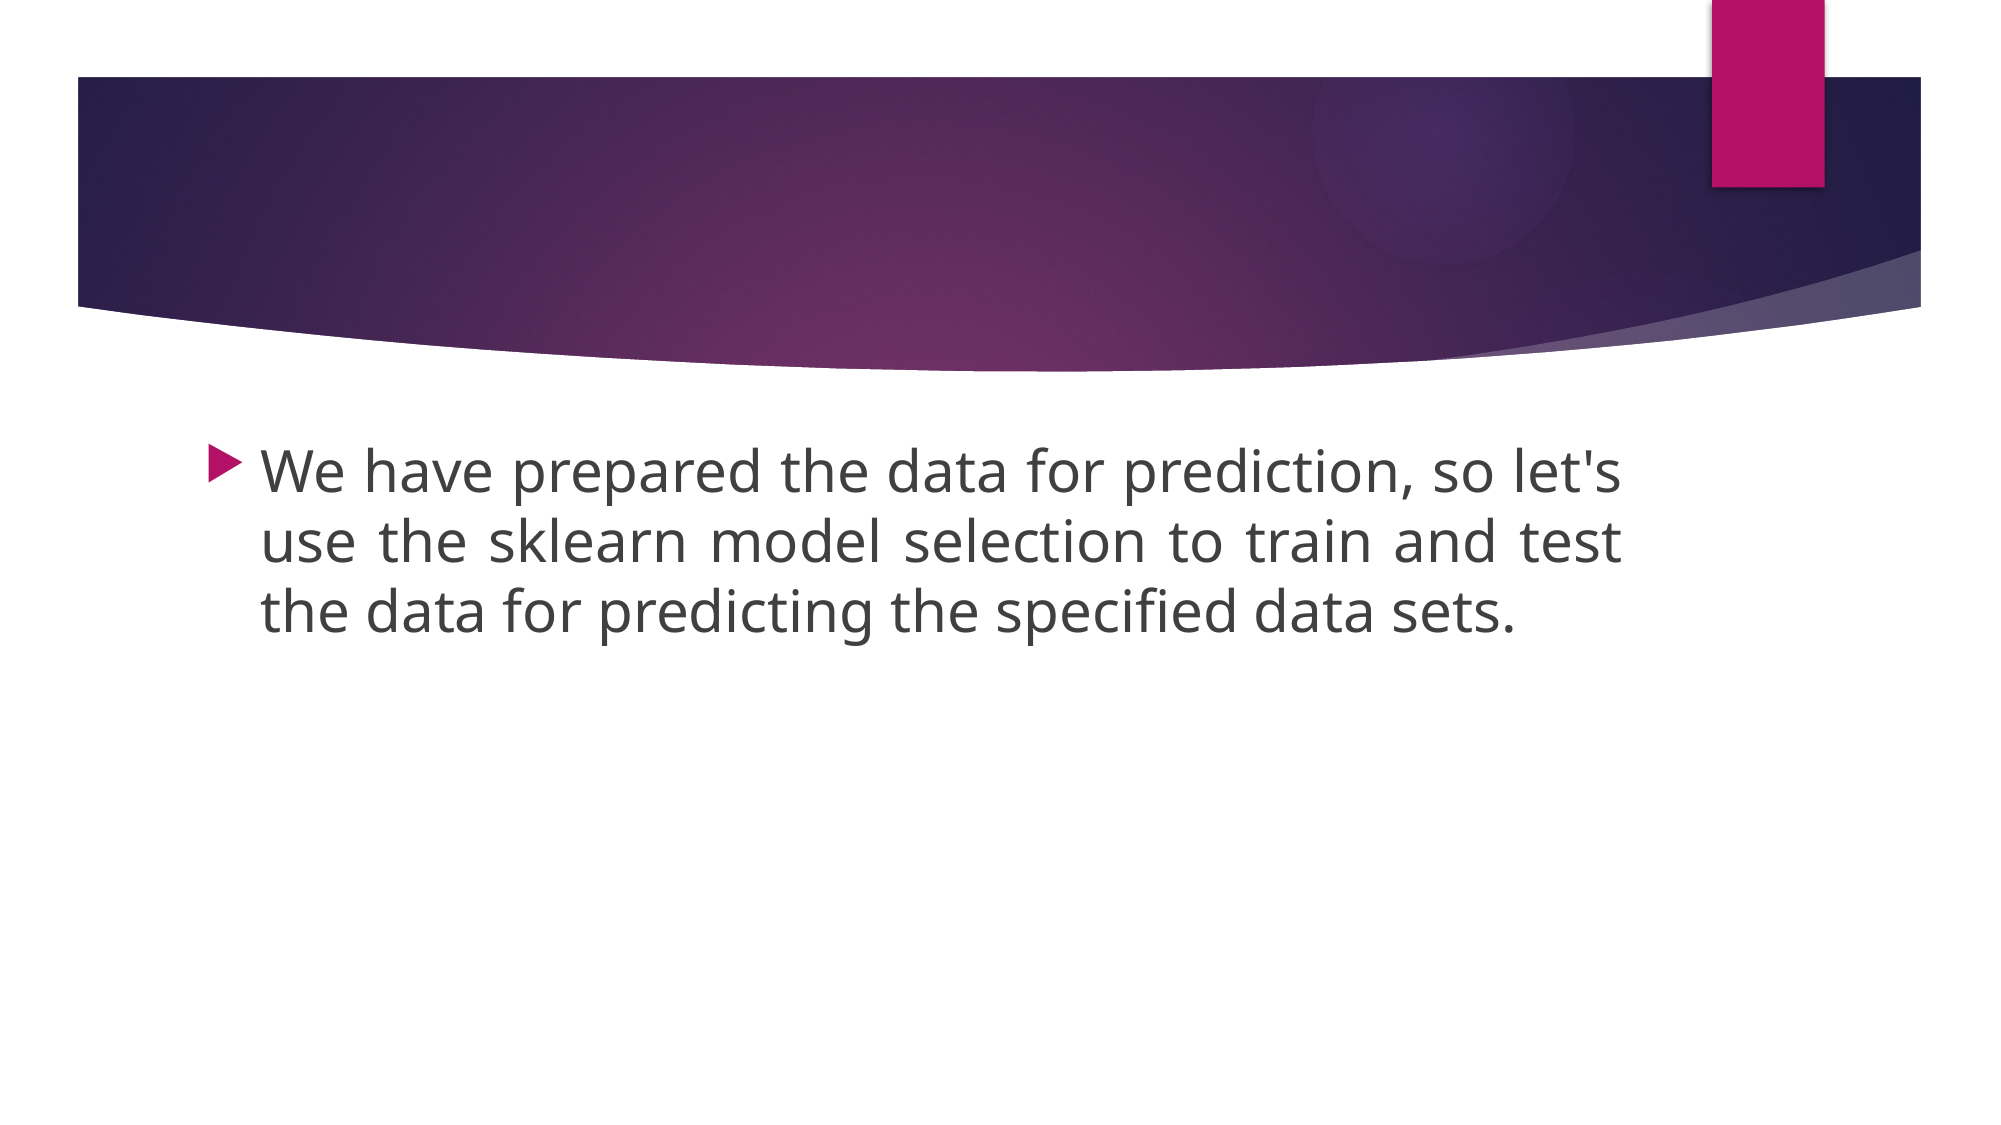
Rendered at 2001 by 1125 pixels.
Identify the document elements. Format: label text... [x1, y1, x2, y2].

list We have prepared the data for prediction, so let's use the sklearn model selection to train and test the data for predicting the specified data sets. [189, 427, 1638, 988]
